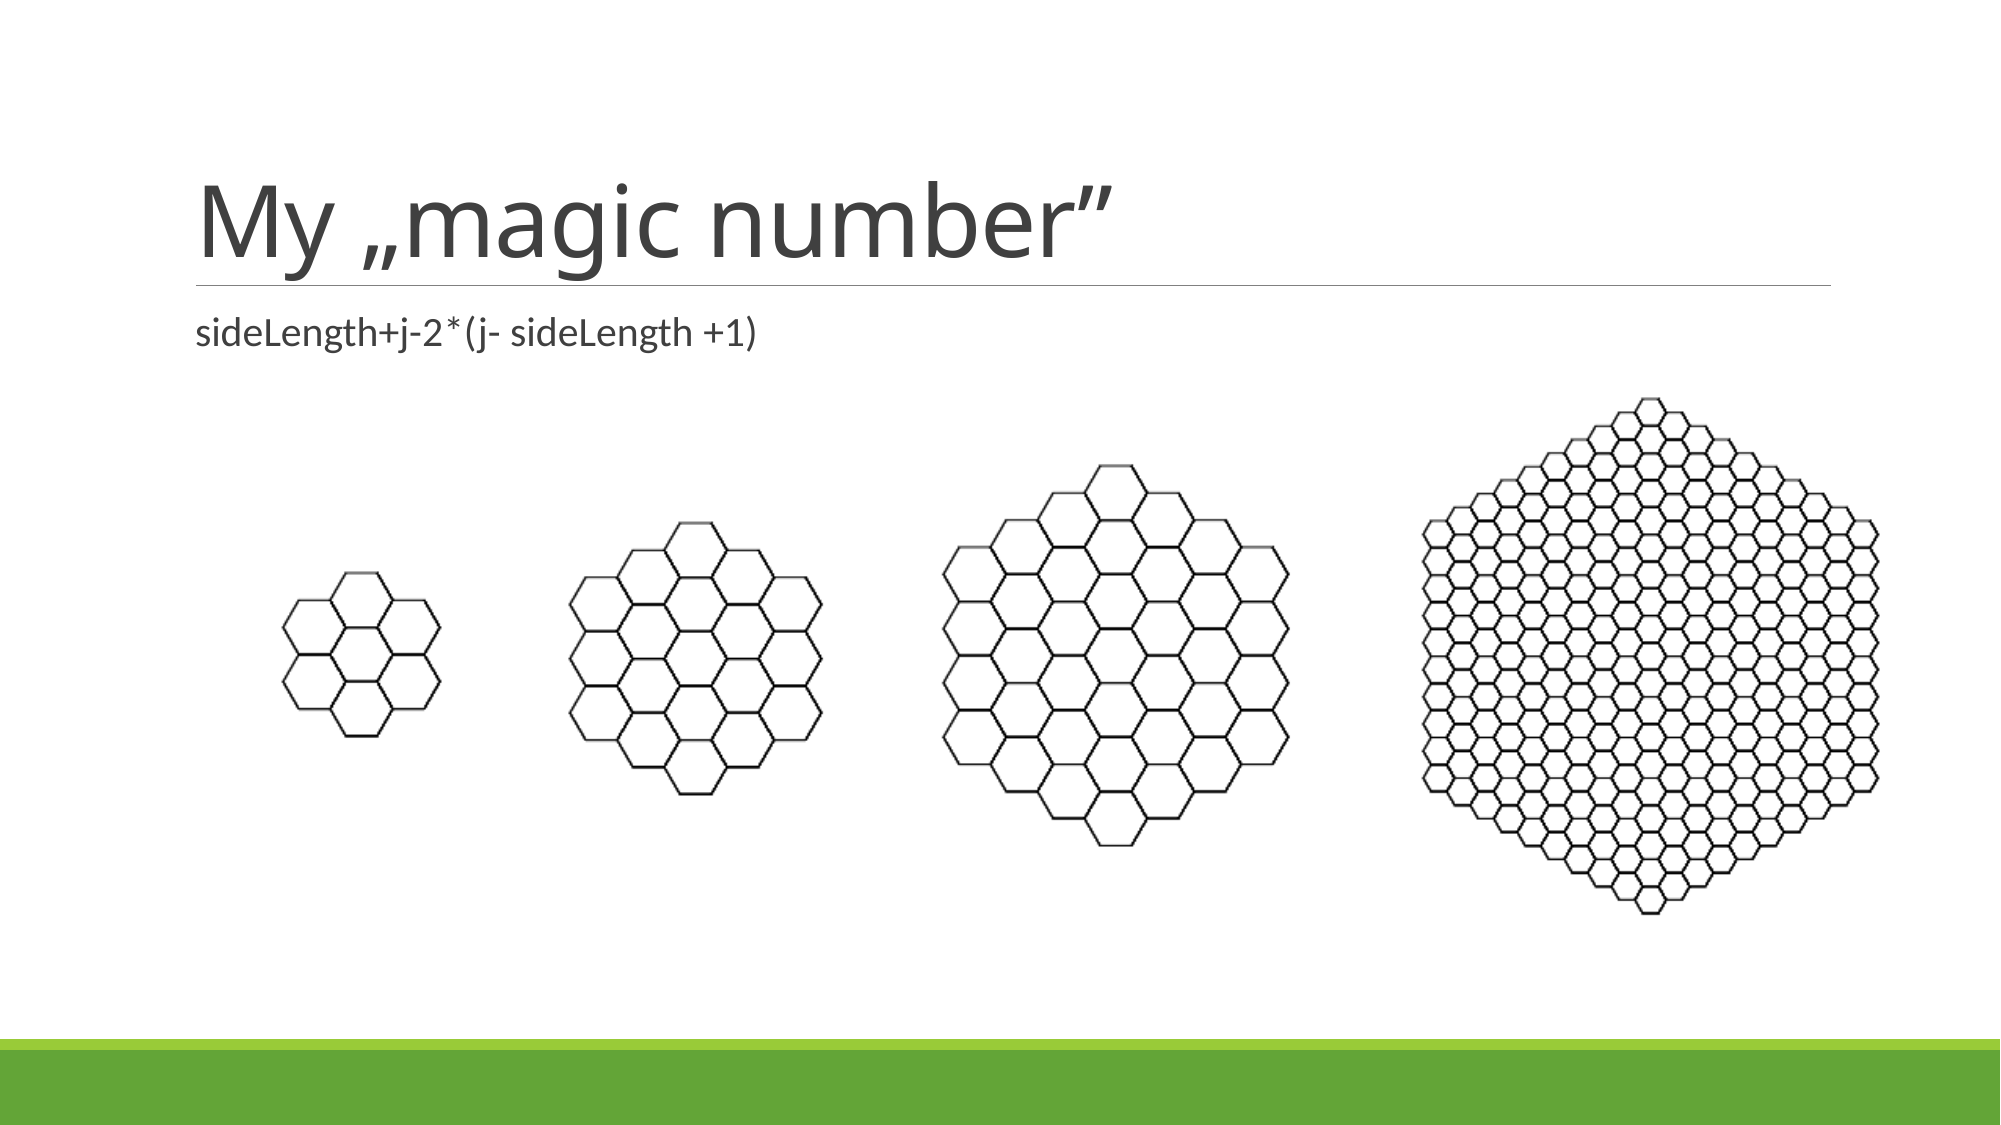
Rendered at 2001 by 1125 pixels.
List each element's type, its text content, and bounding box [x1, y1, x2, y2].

picture [925, 452, 1302, 865]
picture [1411, 392, 1886, 924]
picture [553, 513, 842, 803]
picture [273, 567, 449, 750]
title My „magic number” [180, 47, 1830, 285]
list sideLength+j-2*(j- sideLength +1) [180, 302, 1830, 963]
